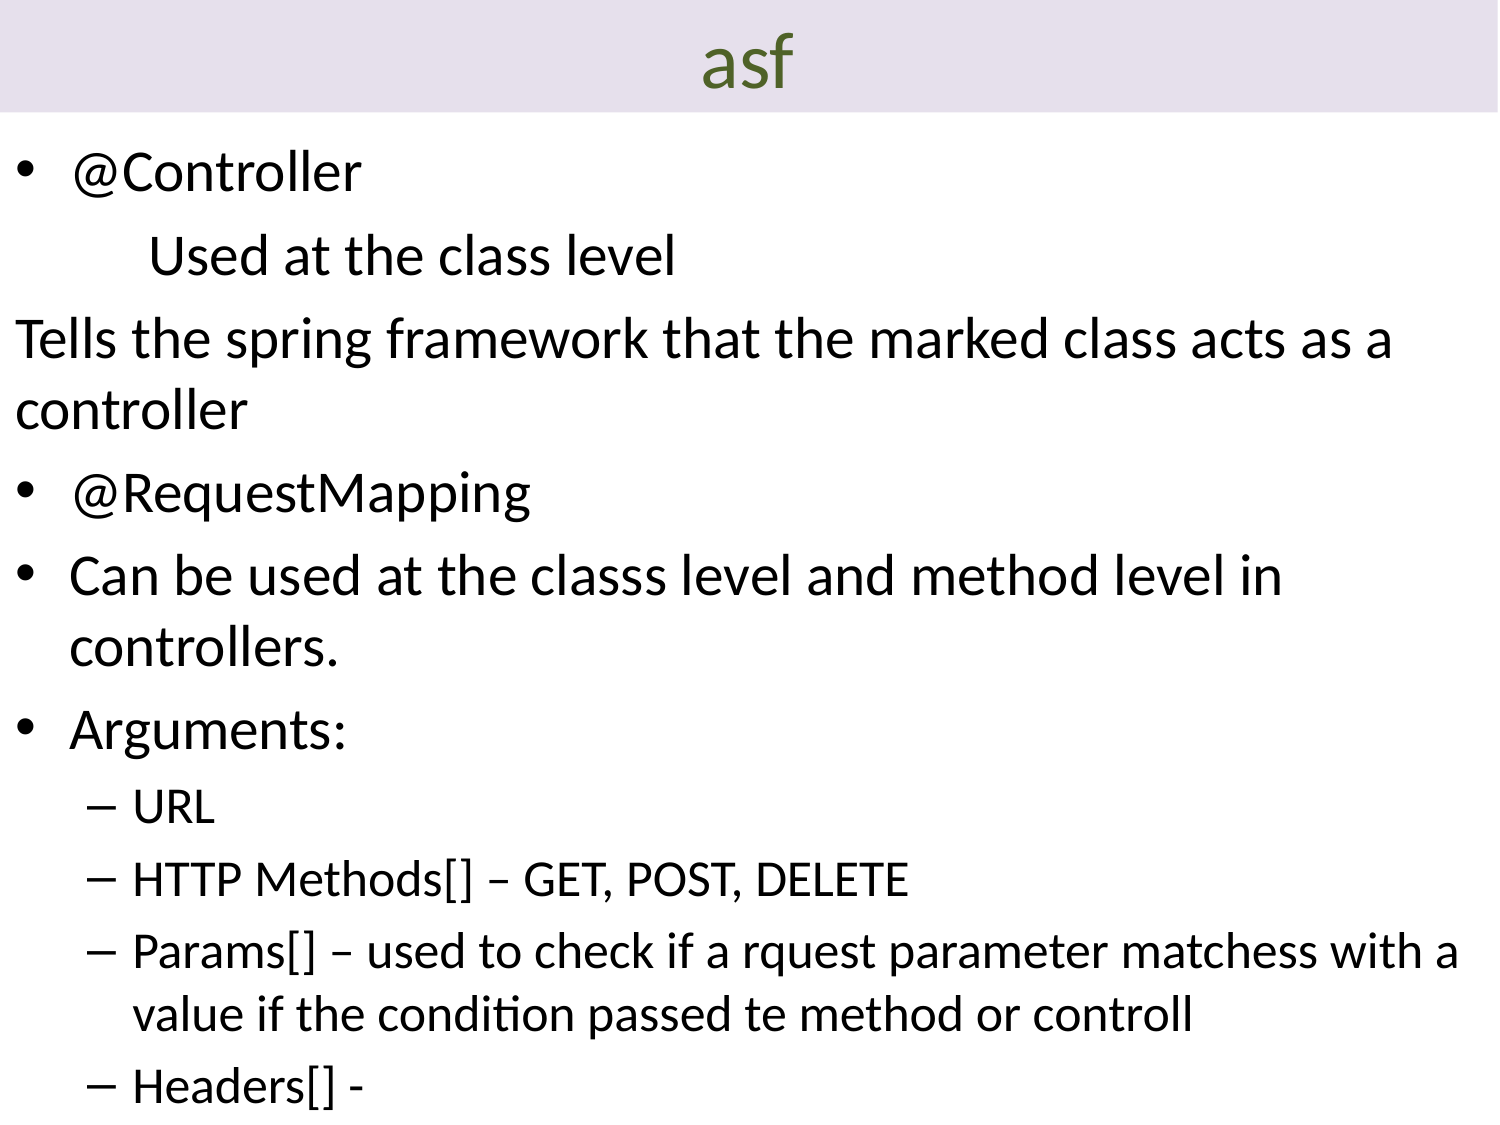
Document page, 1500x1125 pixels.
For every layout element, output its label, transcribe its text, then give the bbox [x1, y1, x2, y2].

list @Controller Used at the class level Tells the spring framework that the marked class acts as a controller @RequestMapping Can be used at the classs level and method level in controllers. Arguments: URL HTTP Methods[] – GET, POST, DELETE Params[] – used to check if a rquest parameter matchess with a value if the condition passed te method or controll Headers[] - [0, 125, 1500, 1125]
title asf [0, 0, 1498, 113]
